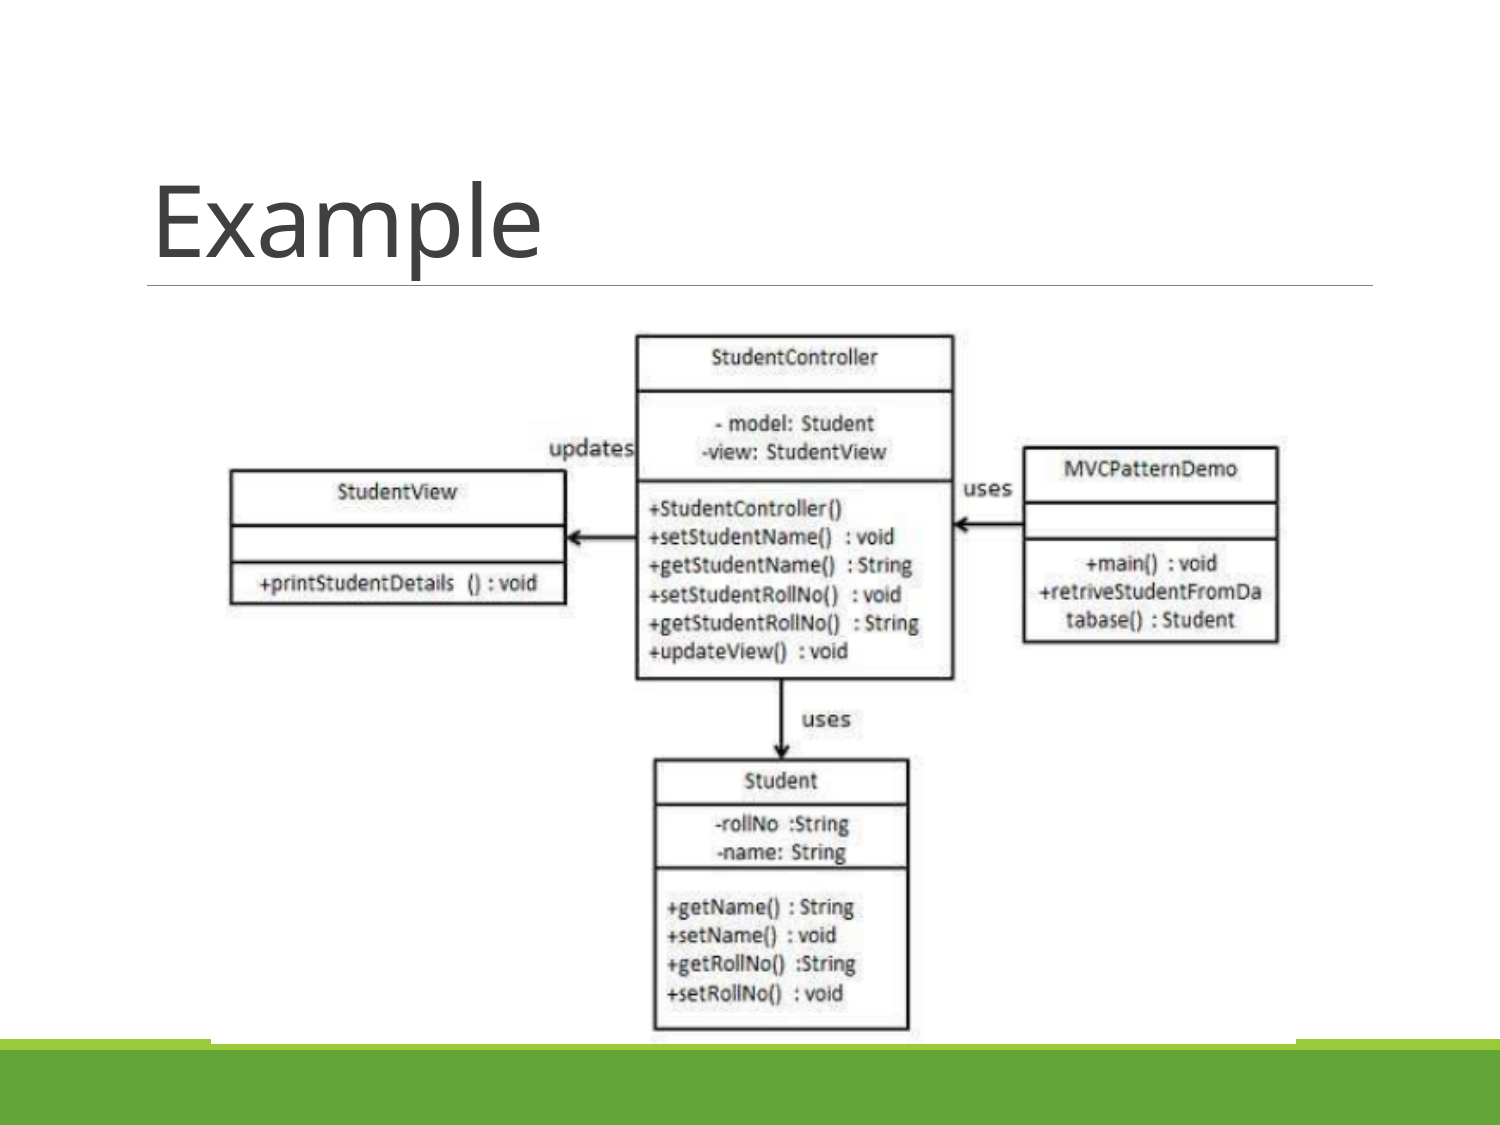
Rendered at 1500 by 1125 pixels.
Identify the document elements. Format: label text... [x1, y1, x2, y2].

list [211, 301, 1297, 1044]
title Example [135, 47, 1373, 285]
